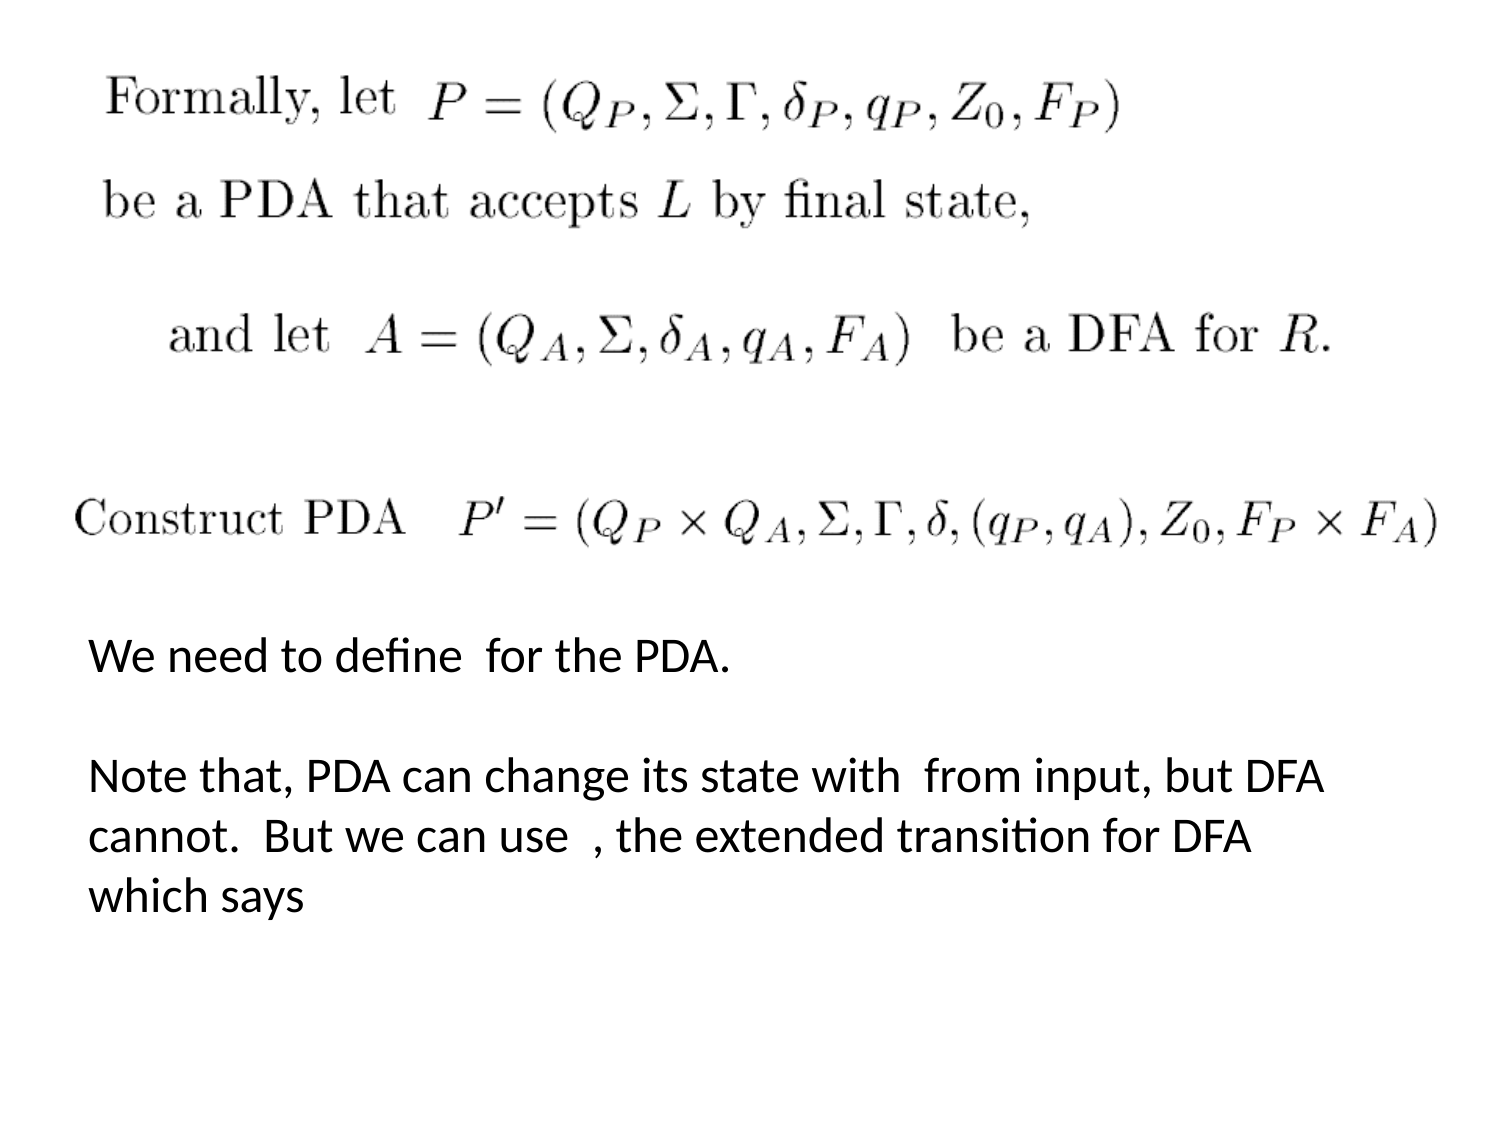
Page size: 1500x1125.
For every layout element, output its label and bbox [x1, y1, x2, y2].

picture [27, 449, 1471, 601]
list [75, 609, 1425, 1005]
picture [137, 274, 1362, 402]
picture [74, 49, 1184, 252]
list [75, 262, 1425, 448]
